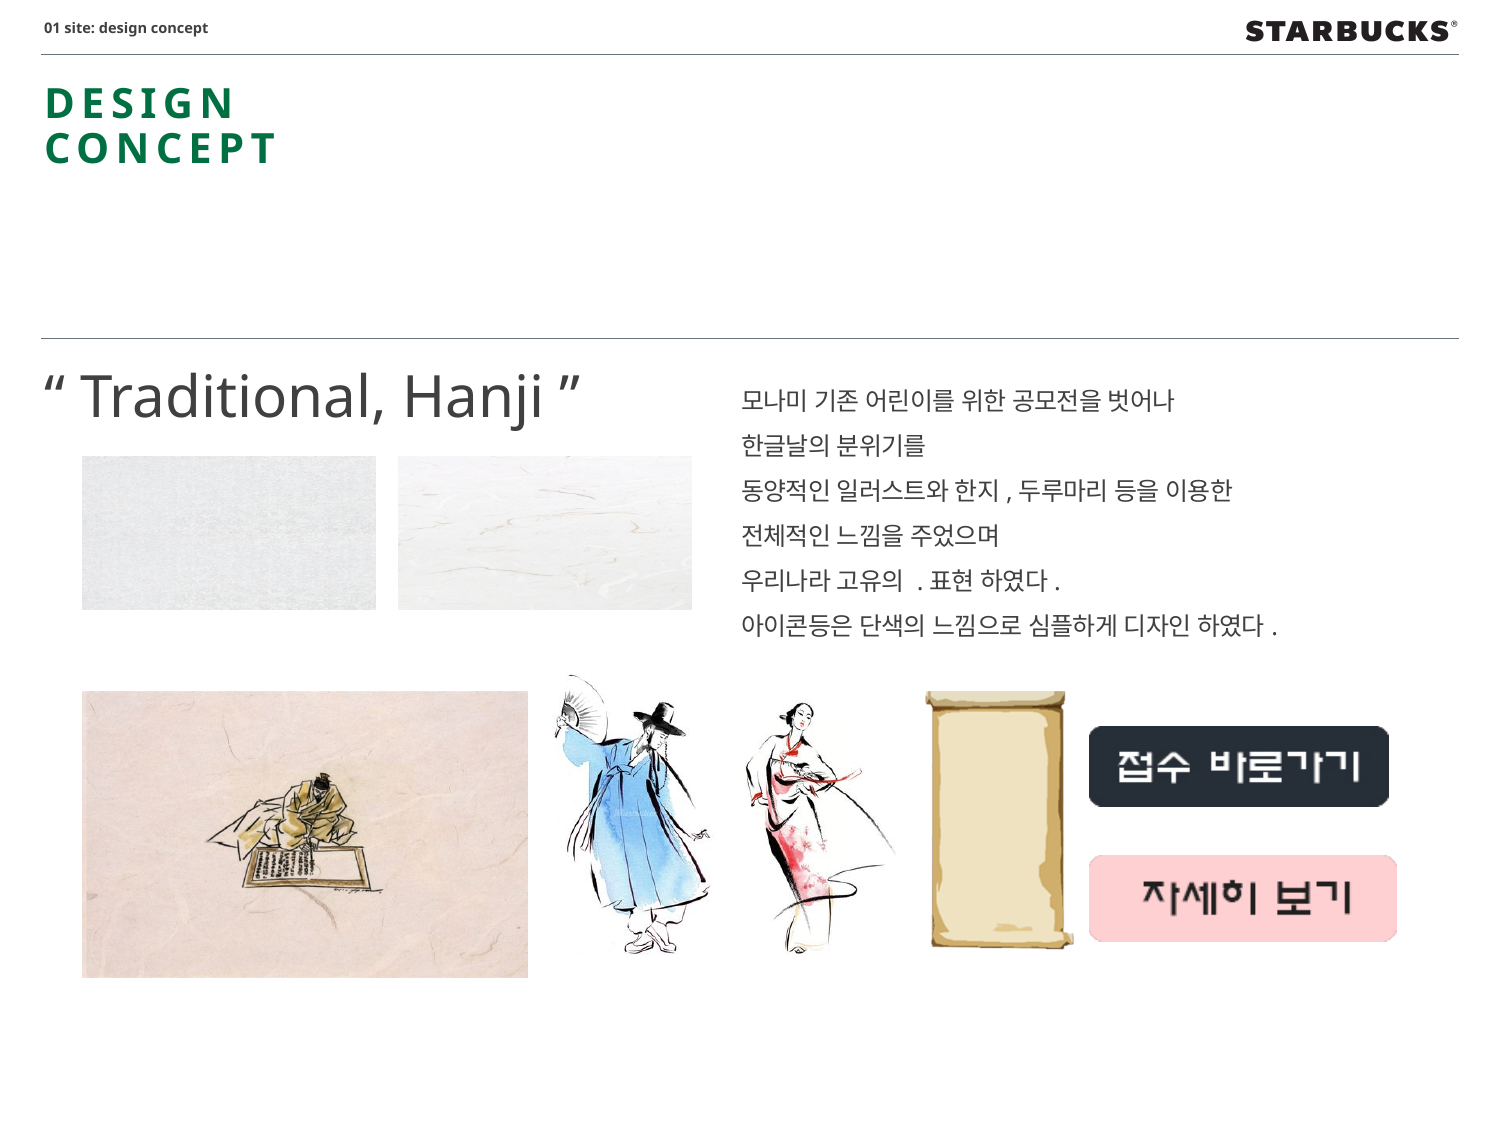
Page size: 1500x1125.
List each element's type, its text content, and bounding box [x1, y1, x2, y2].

text_box “ Traditional, Hanji ” [29, 338, 715, 437]
picture [81, 456, 376, 610]
picture [81, 691, 528, 979]
picture [1089, 855, 1397, 942]
picture [1089, 726, 1389, 807]
picture [538, 667, 911, 966]
text_box 01 site: design concept [29, 15, 414, 44]
text_box 모나미 기존 어린이를 위한 공모전을 벗어나 한글날의 분위기를 동양적인 일러스트와 한지,두루마리 등을 이용한 전체적인 느낌을 주었으며 우리나라 고유의 .표현 하였다. 아이콘등은 단색의 느낌으로 심플하게 디자인 하였다. [726, 363, 1455, 648]
picture [398, 456, 692, 610]
picture [1235, 14, 1459, 48]
picture [925, 691, 1074, 950]
text_box DESIGN CONCEPT [29, 75, 396, 181]
